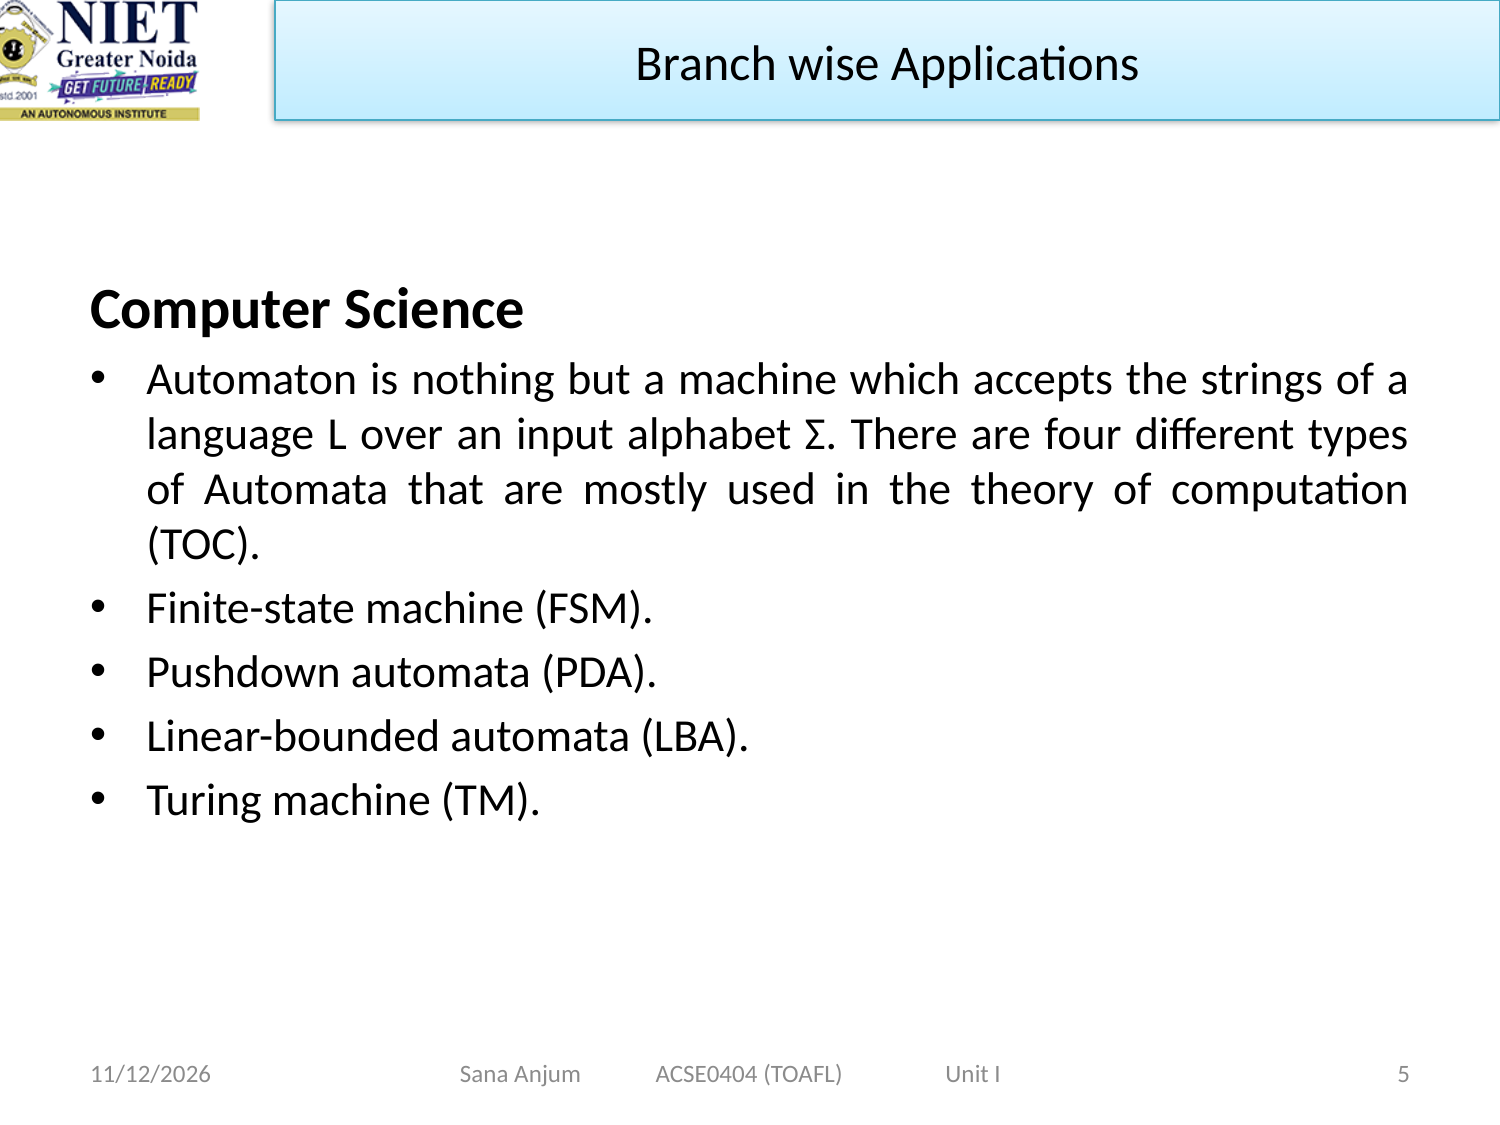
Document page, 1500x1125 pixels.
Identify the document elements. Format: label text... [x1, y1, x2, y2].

footer Sana Anjum ACSE0404 (TOAFL) Unit I [337, 1042, 1074, 1103]
list Computer Science Automaton is nothing but a machine which accepts the strings of a language L over an input alphabet Σ. There are four different types of Automata that are mostly used in the theory of computation (TOC). Finite-state machine (FSM). Pushdown automata (PDA). Linear-bounded automata (LBA). Turing machine (TM). [75, 262, 1425, 1005]
picture [0, 0, 200, 121]
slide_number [75, 1042, 337, 1103]
slide_number 5 [1074, 1042, 1425, 1103]
title Branch wise Applications [274, 0, 1500, 121]
